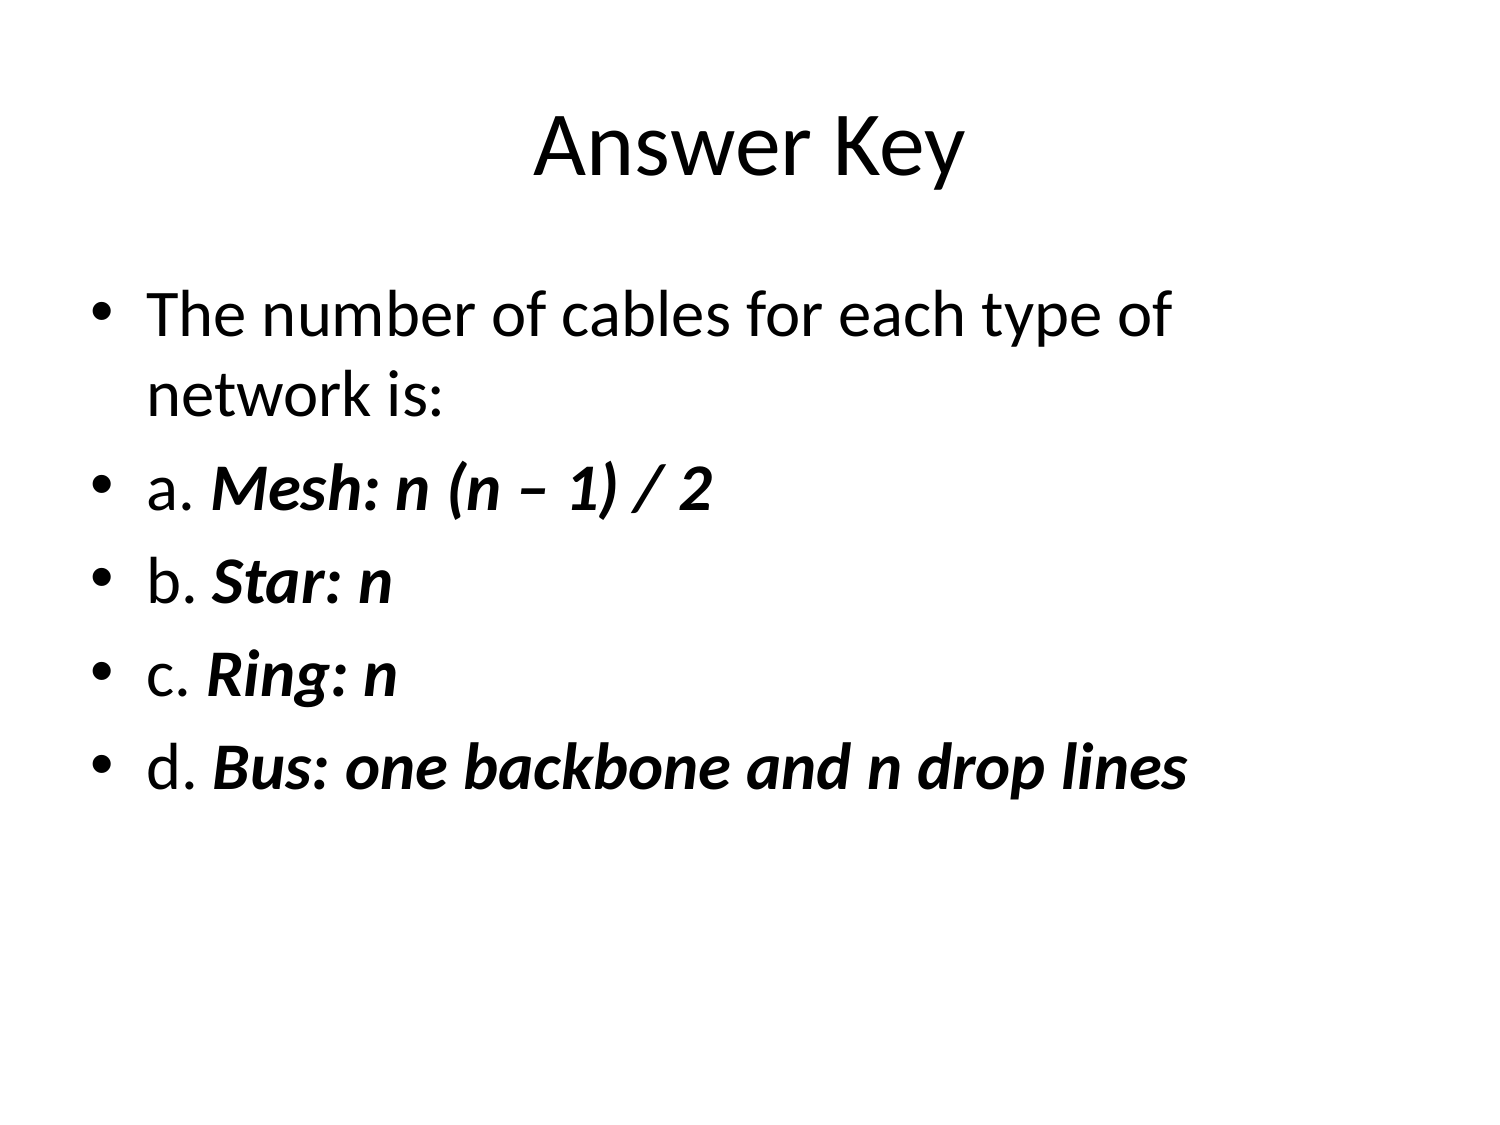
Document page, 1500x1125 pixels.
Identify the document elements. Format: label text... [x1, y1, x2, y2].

list The number of cables for each type of network is: a. Mesh: n (n – 1) / 2 b. Star: n c. Ring: n d. Bus: one backbone and n drop lines [75, 262, 1425, 1005]
title Answer Key [75, 45, 1425, 233]
